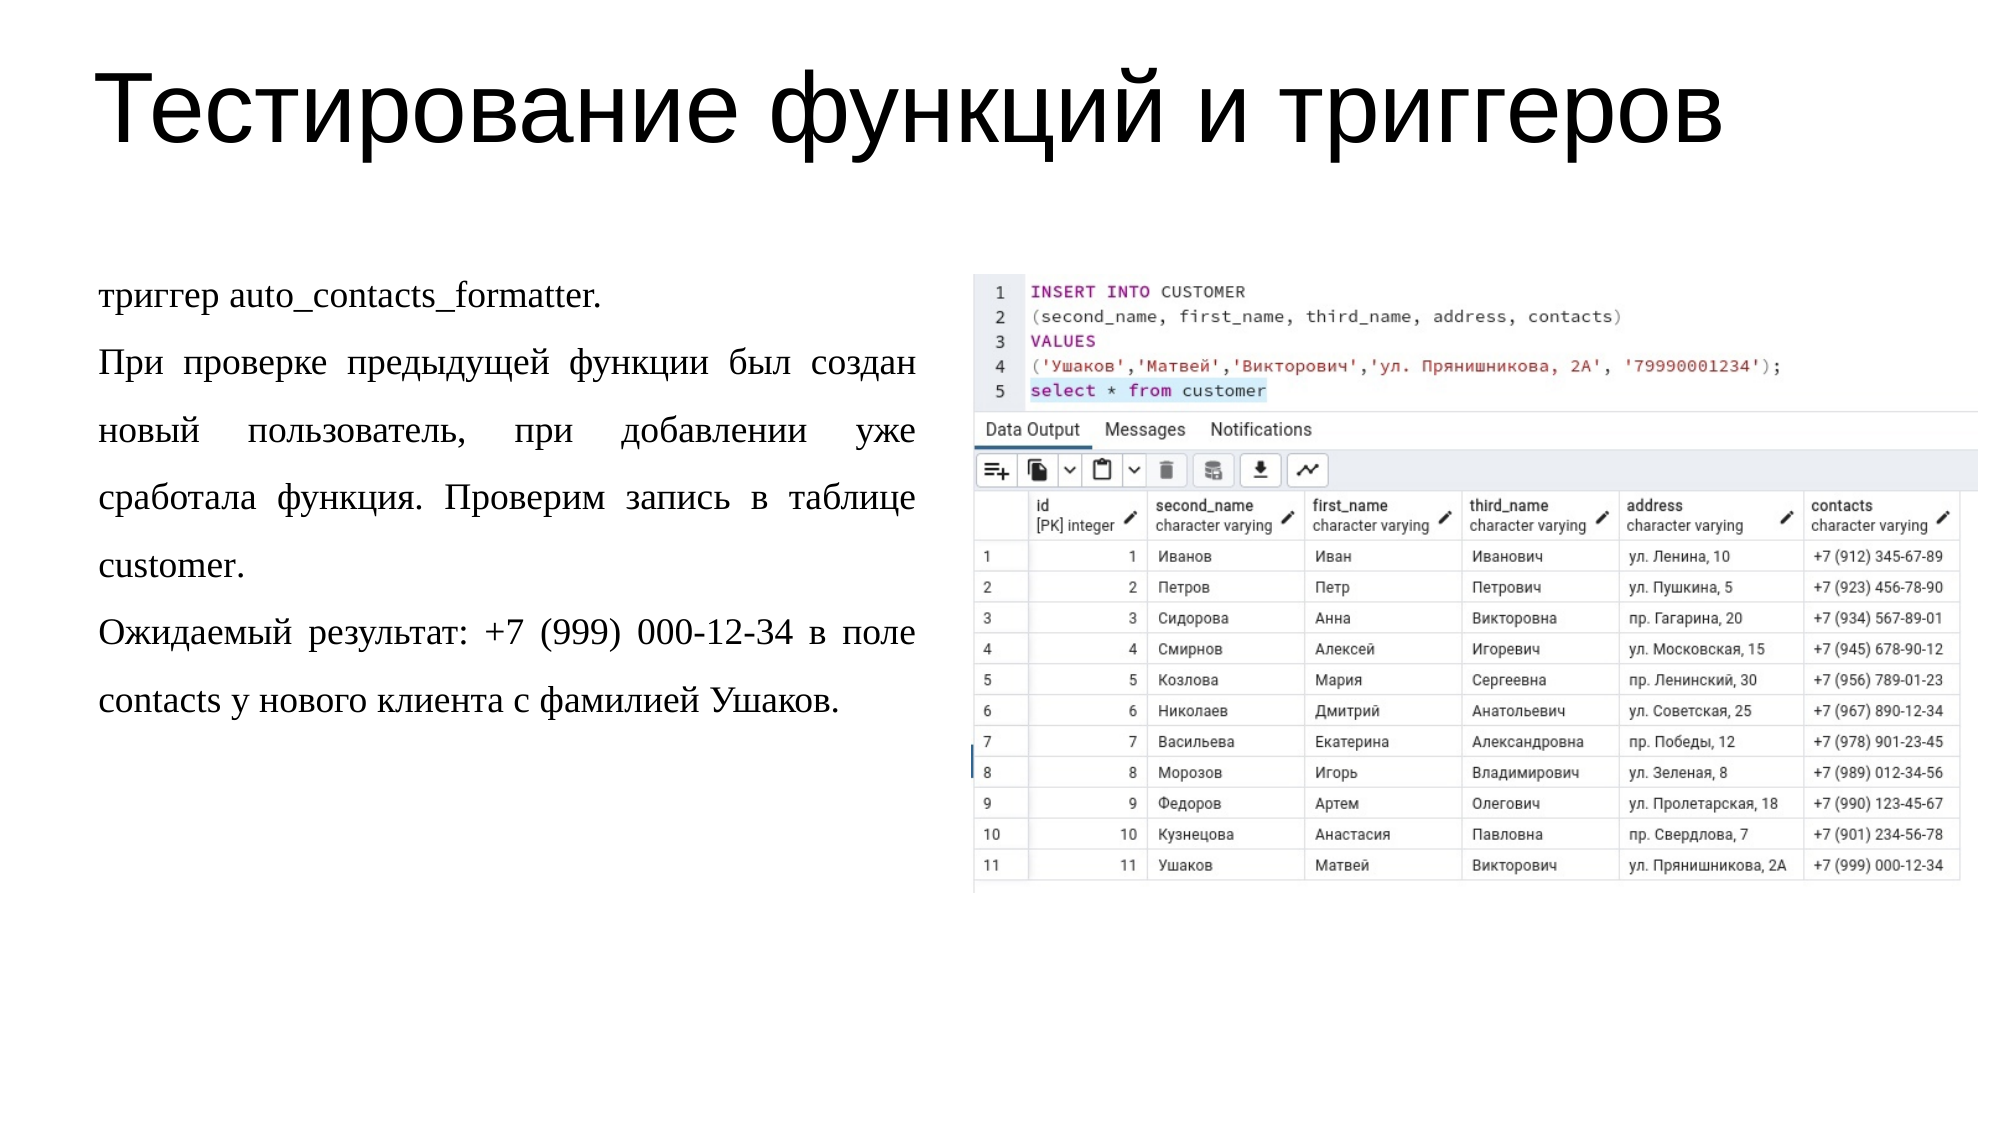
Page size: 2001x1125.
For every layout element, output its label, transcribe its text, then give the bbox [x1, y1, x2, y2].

text_box триггер auto_contacts_formatter. При проверке предыдущей функции был создан новый пользователь, при добавлении уже сработала функция. Проверим запись в таблице customer. Ожидаемый результат: +7 (999) 000-12-34 в поле contacts у нового клиента с фамилией Ушаков. [83, 239, 932, 727]
title Тестирование функций и триггеров [78, 48, 1935, 194]
picture [971, 273, 1978, 894]
